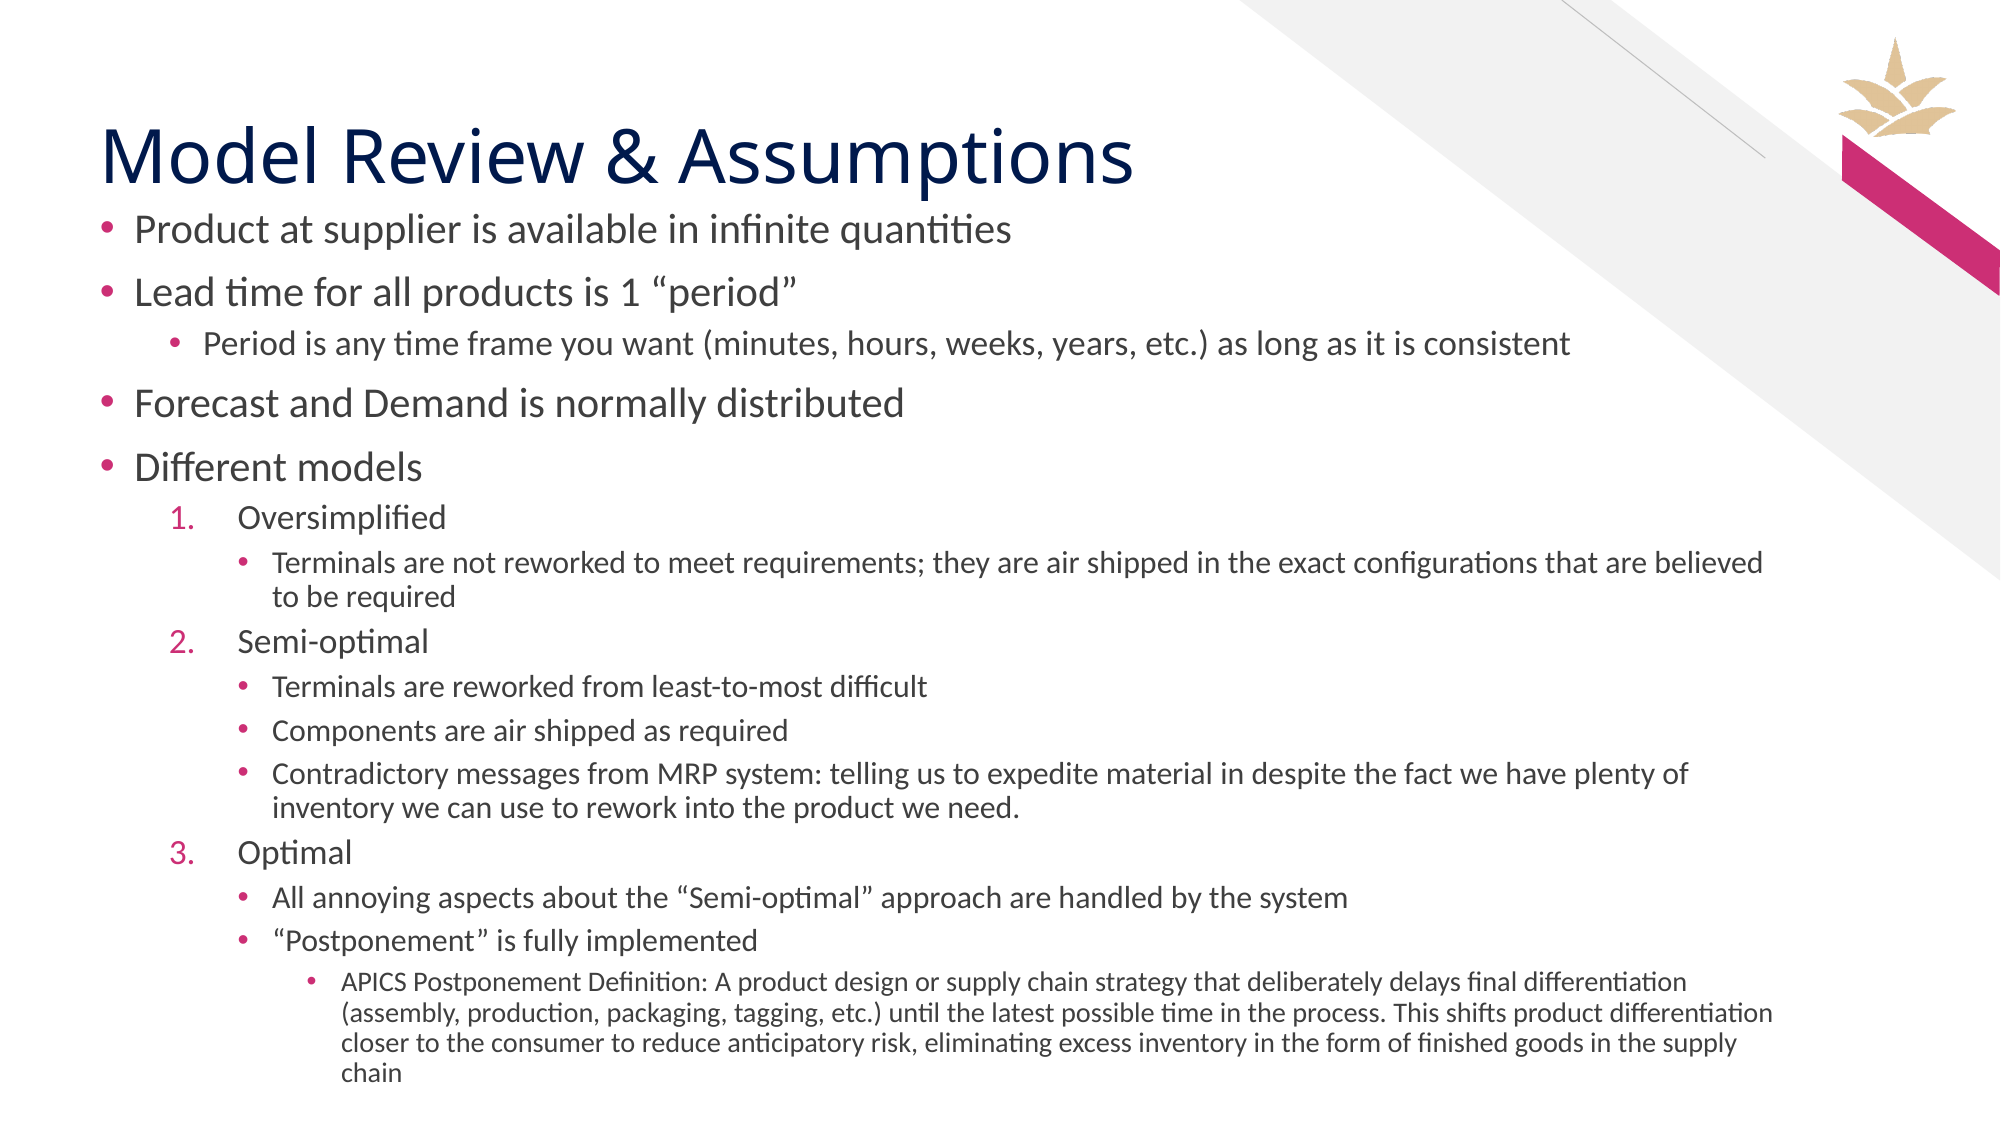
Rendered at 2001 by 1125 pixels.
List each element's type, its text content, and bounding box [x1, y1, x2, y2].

list Product at supplier is available in infinite quantities Lead time for all products is 1 “period” Period is any time frame you want (minutes, hours, weeks, years, etc.) as long as it is consistent Forecast and Demand is normally distributed Different models Oversimplified Terminals are not reworked to meet requirements; they are air shipped in the exact configurations that are believed to be required Semi-optimal Terminals are reworked from least-to-most difficult Components are air shipped as required Contradictory messages from MRP system: telling us to expedite material in despite the fact we have plenty of inventory we can use to rework into the product we need. Optimal All annoying aspects about the “Semi-optimal” approach are handled by the system “Postponement” is fully implemented APICS Postponement Definition: A product design or supply chain strategy that deliberately delays final differentiation (assembly, production, packaging, tagging, etc.) until the latest possible time in the process. This shifts product differentiation closer to the consumer to reduce anticipatory risk, eliminating excess inventory in the form of finished goods in the supply chain [85, 199, 1808, 1103]
title Model Review & Assumptions [85, 0, 1453, 199]
